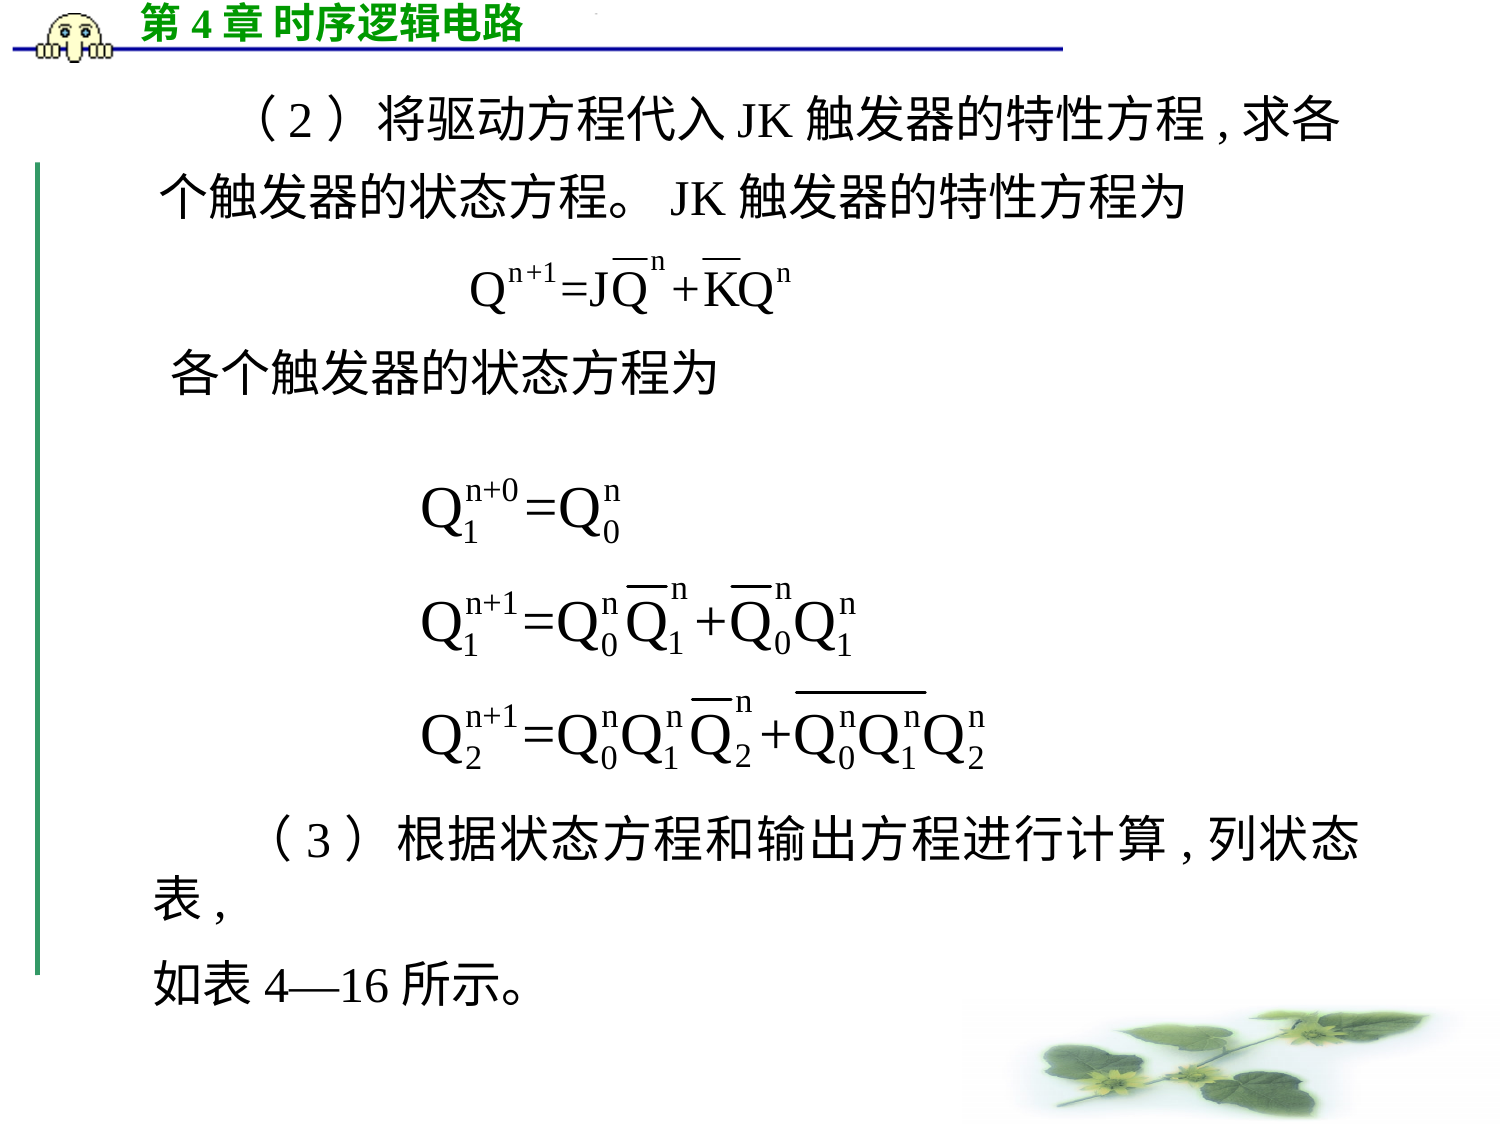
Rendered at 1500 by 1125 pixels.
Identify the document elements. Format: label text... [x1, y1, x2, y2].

picture [450, 13, 458, 18]
picture [196, 17, 203, 28]
picture [496, 15, 508, 24]
picture [962, 999, 1500, 1125]
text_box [462, 237, 800, 328]
list （2）将驱动方程代入JK触发器的特性方程,求各个触发器的状态方程。JK触发器的特性方程为 各个触发器的状态方程为 [87, 62, 1363, 1001]
picture [463, 13, 471, 18]
picture [507, 30, 515, 36]
picture [463, 31, 476, 36]
text_box （3）根据状态方程和输出方程进行计算,列状态表, 如表4―16所示。 [137, 800, 1375, 1020]
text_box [412, 462, 1013, 780]
picture [280, 22, 285, 30]
picture [12, 13, 1063, 63]
